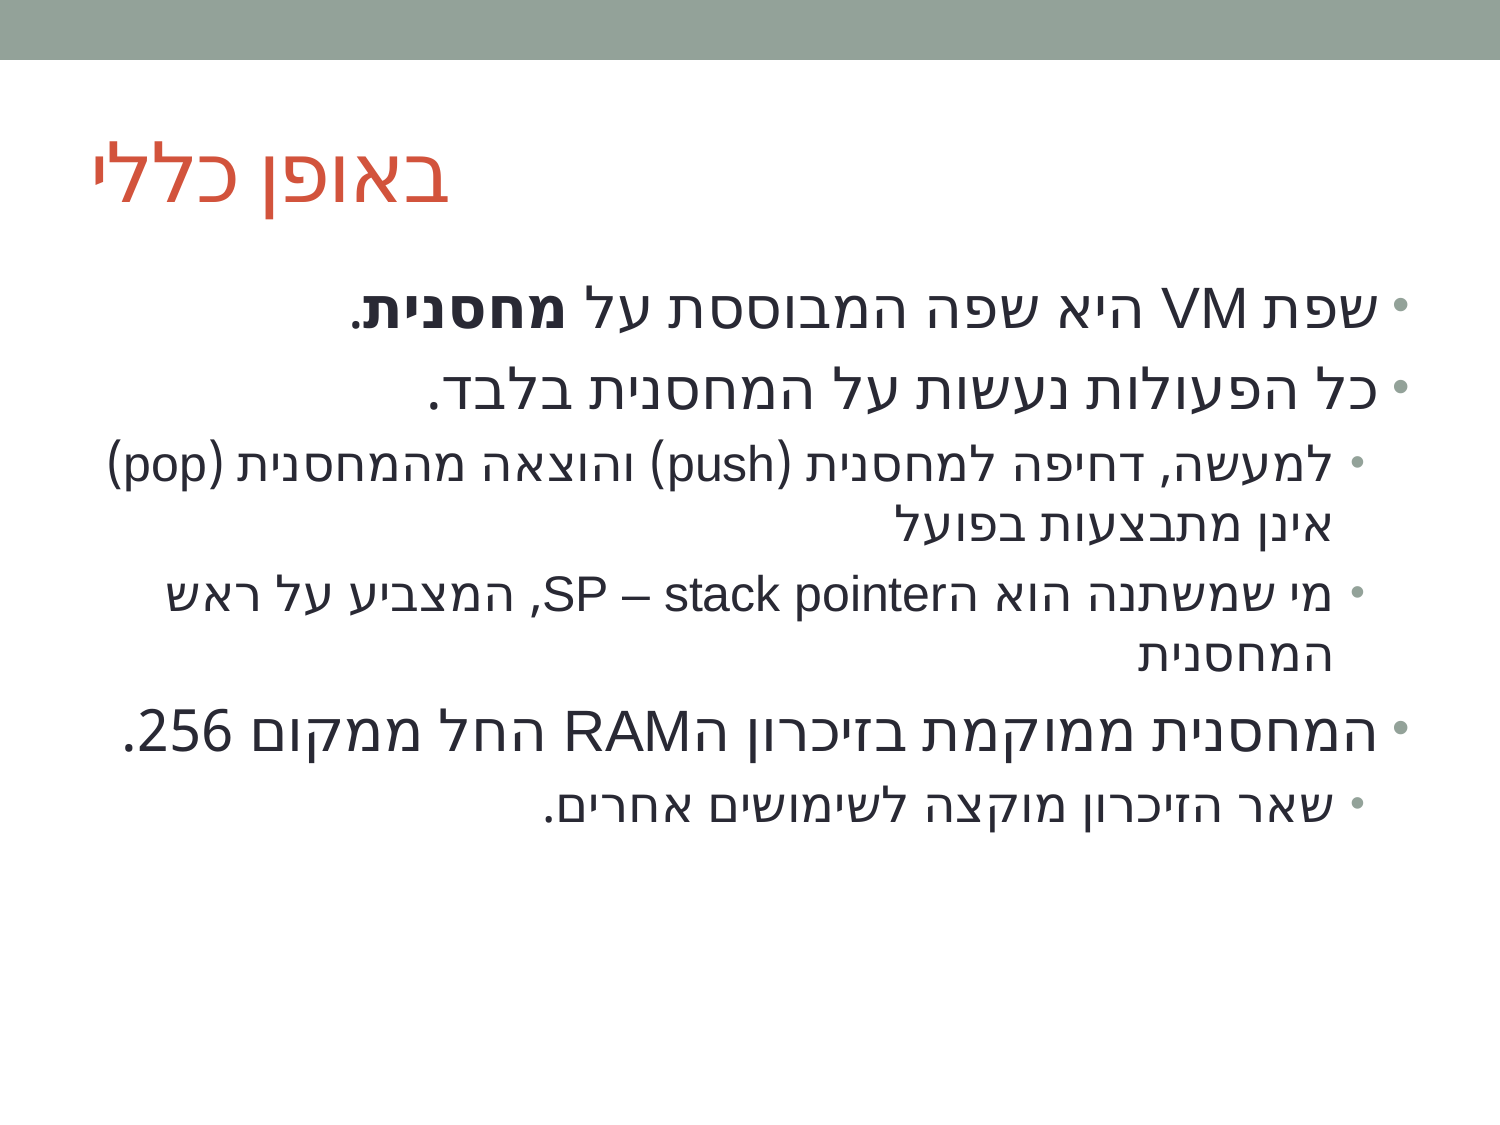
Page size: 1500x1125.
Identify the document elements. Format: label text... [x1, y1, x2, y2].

list שפת VM היא שפה המבוססת על מחסנית. כל הפעולות נעשות על המחסנית בלבד. למעשה, דחיפה למחסנית (push) והוצאה מהמחסנית (pop) אינן מתבצעות בפועל מי שמשתנה הוא הSP – stack pointer, המצביע על ראש המחסנית המחסנית ממוקמת בזיכרון הRAM החל ממקום 256. שאר הזיכרון מוקצה לשימושים אחרים. [75, 262, 1425, 1063]
title באופן כללי [75, 87, 1425, 250]
